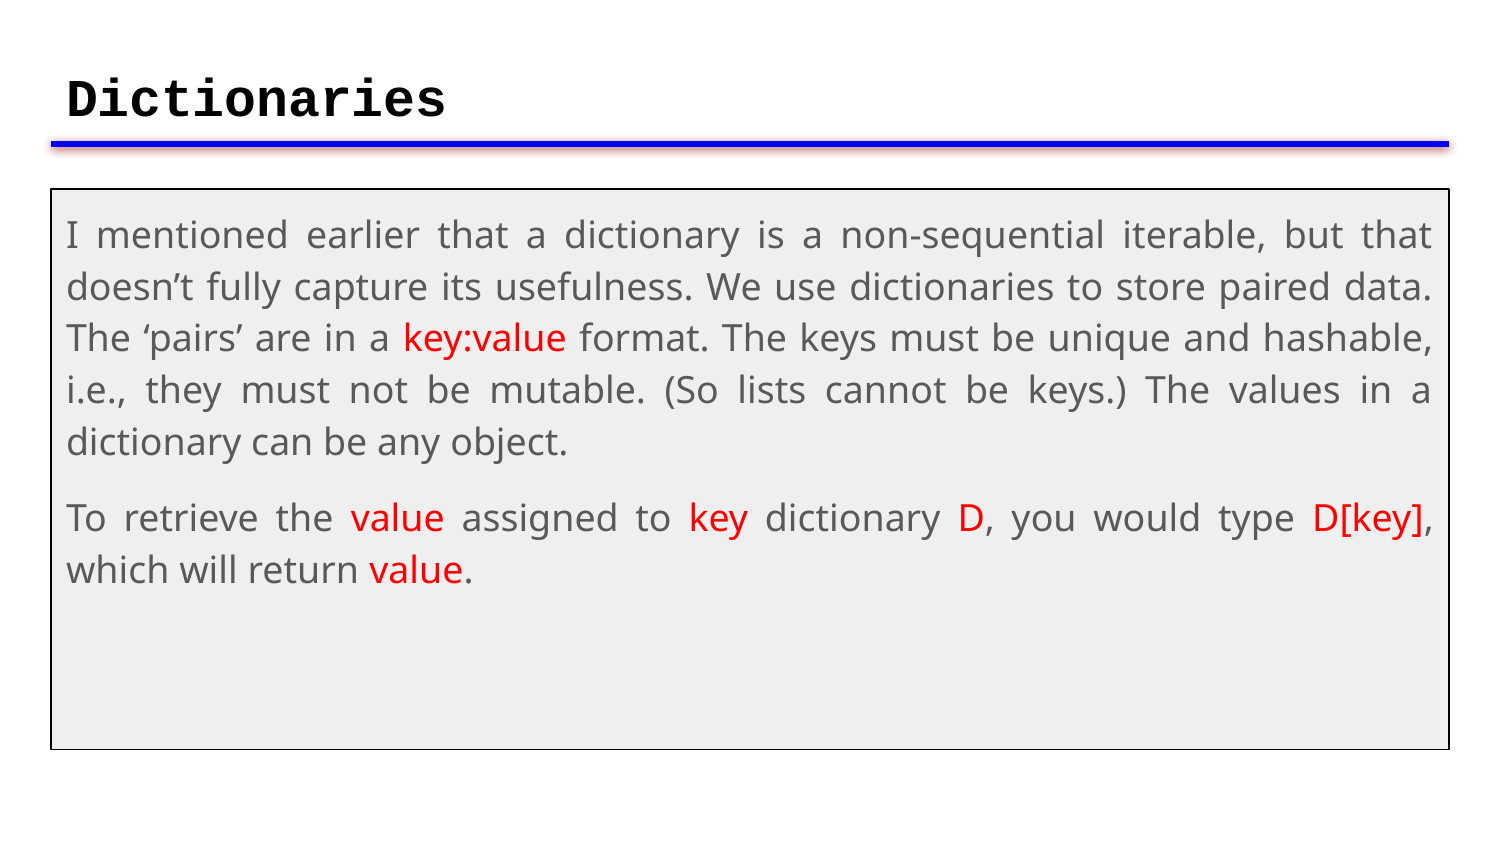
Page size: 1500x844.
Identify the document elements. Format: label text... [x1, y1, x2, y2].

title Dictionaries [51, 48, 1449, 142]
list I mentioned earlier that a dictionary is a non-sequential iterable, but that doesn’t fully capture its usefulness. We use dictionaries to store paired data. The ‘pairs’ are in a key:value format. The keys must be unique and hashable, i.e., they must not be mutable. (So lists cannot be keys.) The values in a dictionary can be any object. To retrieve the value assigned to key dictionary D, you would type D[key], which will return value. [50, 188, 1450, 750]
